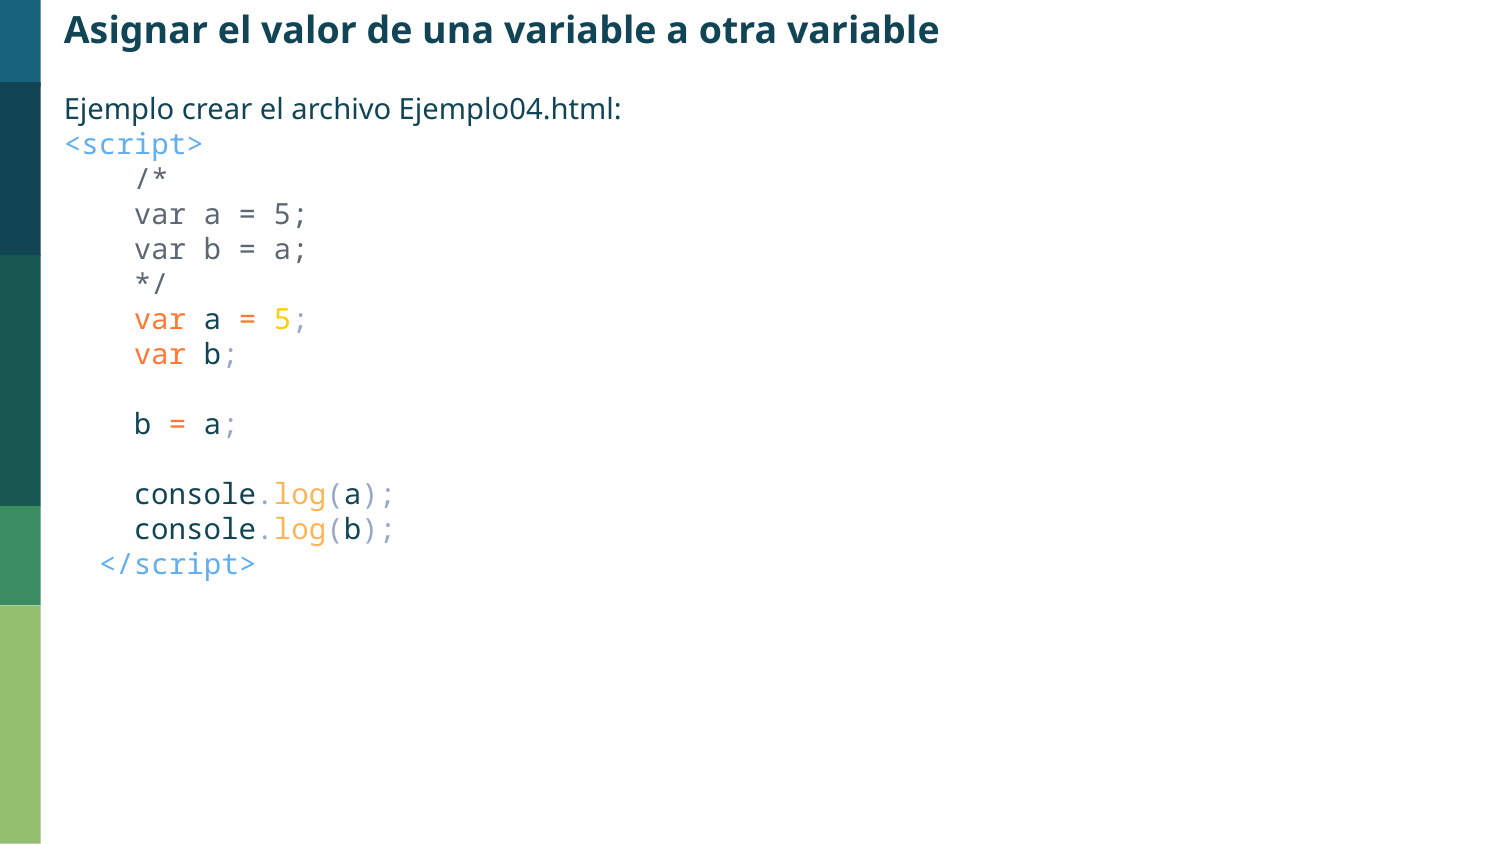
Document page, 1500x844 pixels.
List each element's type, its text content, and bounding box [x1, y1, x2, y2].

text_box Asignar el valor de una variable a otra variable [48, 0, 1131, 75]
text_box Ejemplo crear el archivo Ejemplo04.html: <script> /* var a = 5; var b = a; */ var a = 5; var b; b = a; console.log(a); console.log(b); </script> [48, 75, 1480, 709]
